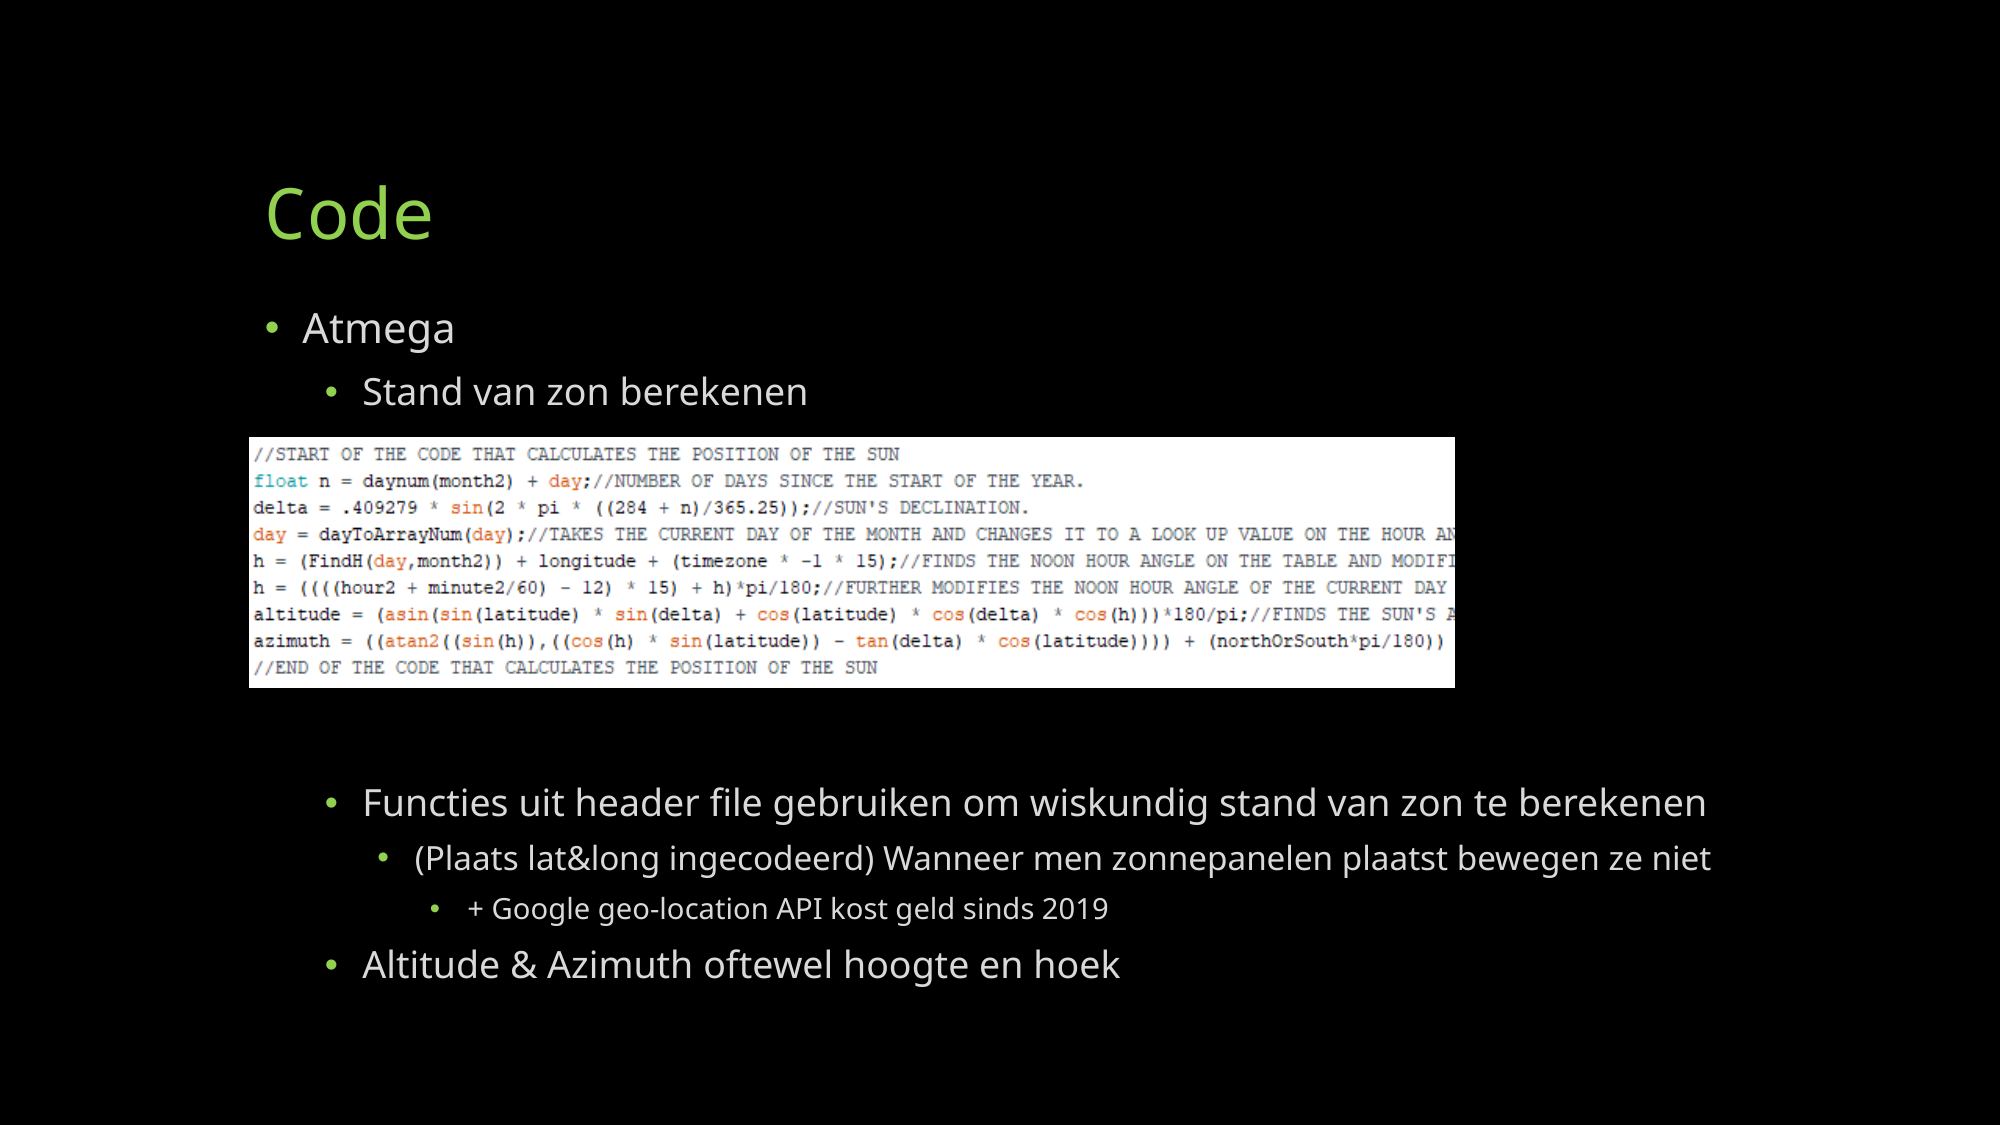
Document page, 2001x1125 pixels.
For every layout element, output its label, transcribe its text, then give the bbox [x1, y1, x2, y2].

title Code [249, 75, 1750, 263]
list Atmega Stand van zon berekenen Functies uit header file gebruiken om wiskundig stand van zon te berekenen (Plaats lat&long ingecodeerd) Wanneer men zonnepanelen plaatst bewegen ze niet + Google geo-location API kost geld sinds 2019 Altitude & Azimuth oftewel hoogte en hoek [249, 299, 1750, 1000]
picture [249, 437, 1455, 688]
